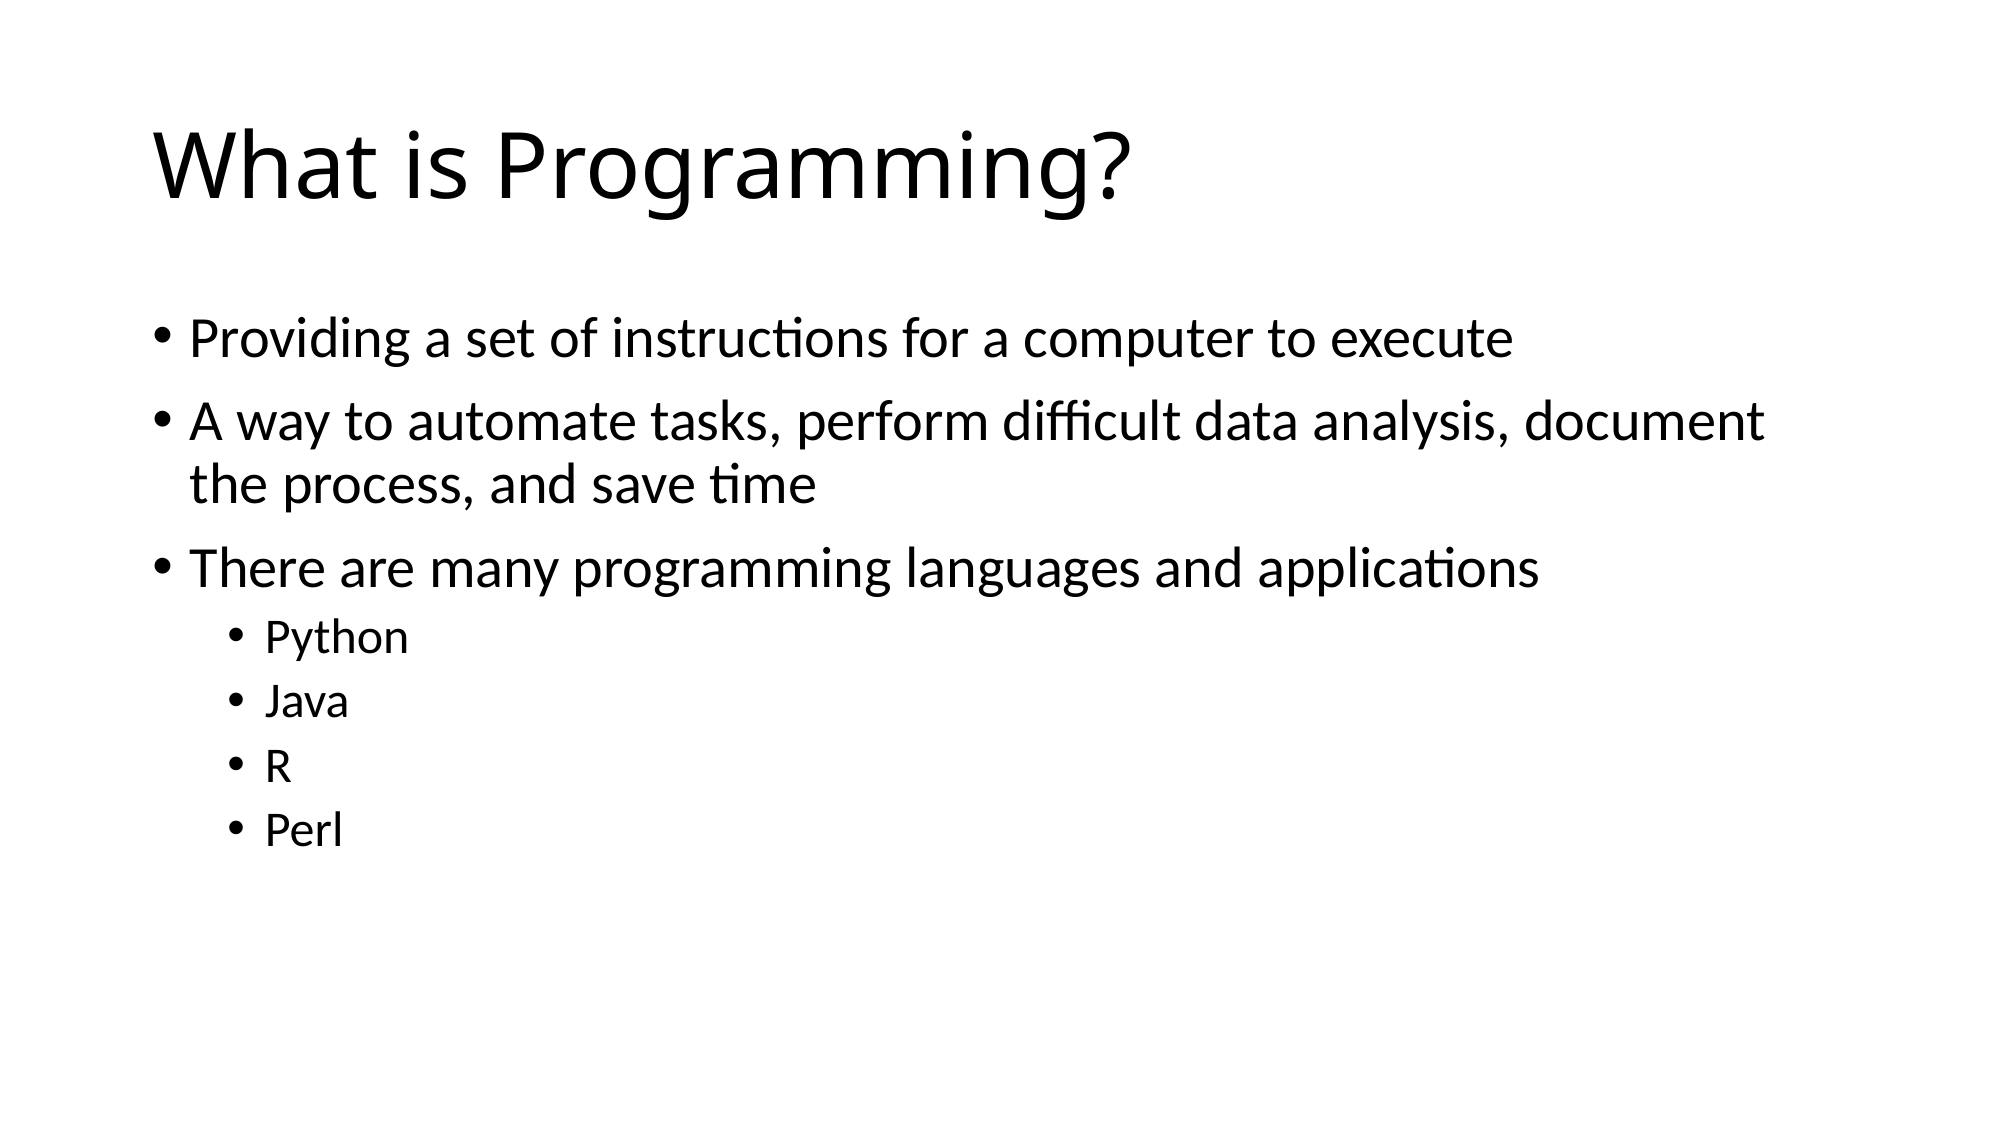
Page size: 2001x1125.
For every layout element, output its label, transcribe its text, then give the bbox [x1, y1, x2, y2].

list Providing a set of instructions for a computer to execute A way to automate tasks, perform difficult data analysis, document the process, and save time There are many programming languages and applications Python Java R Perl [137, 299, 1863, 1014]
title What is Programming? [137, 59, 1863, 278]
